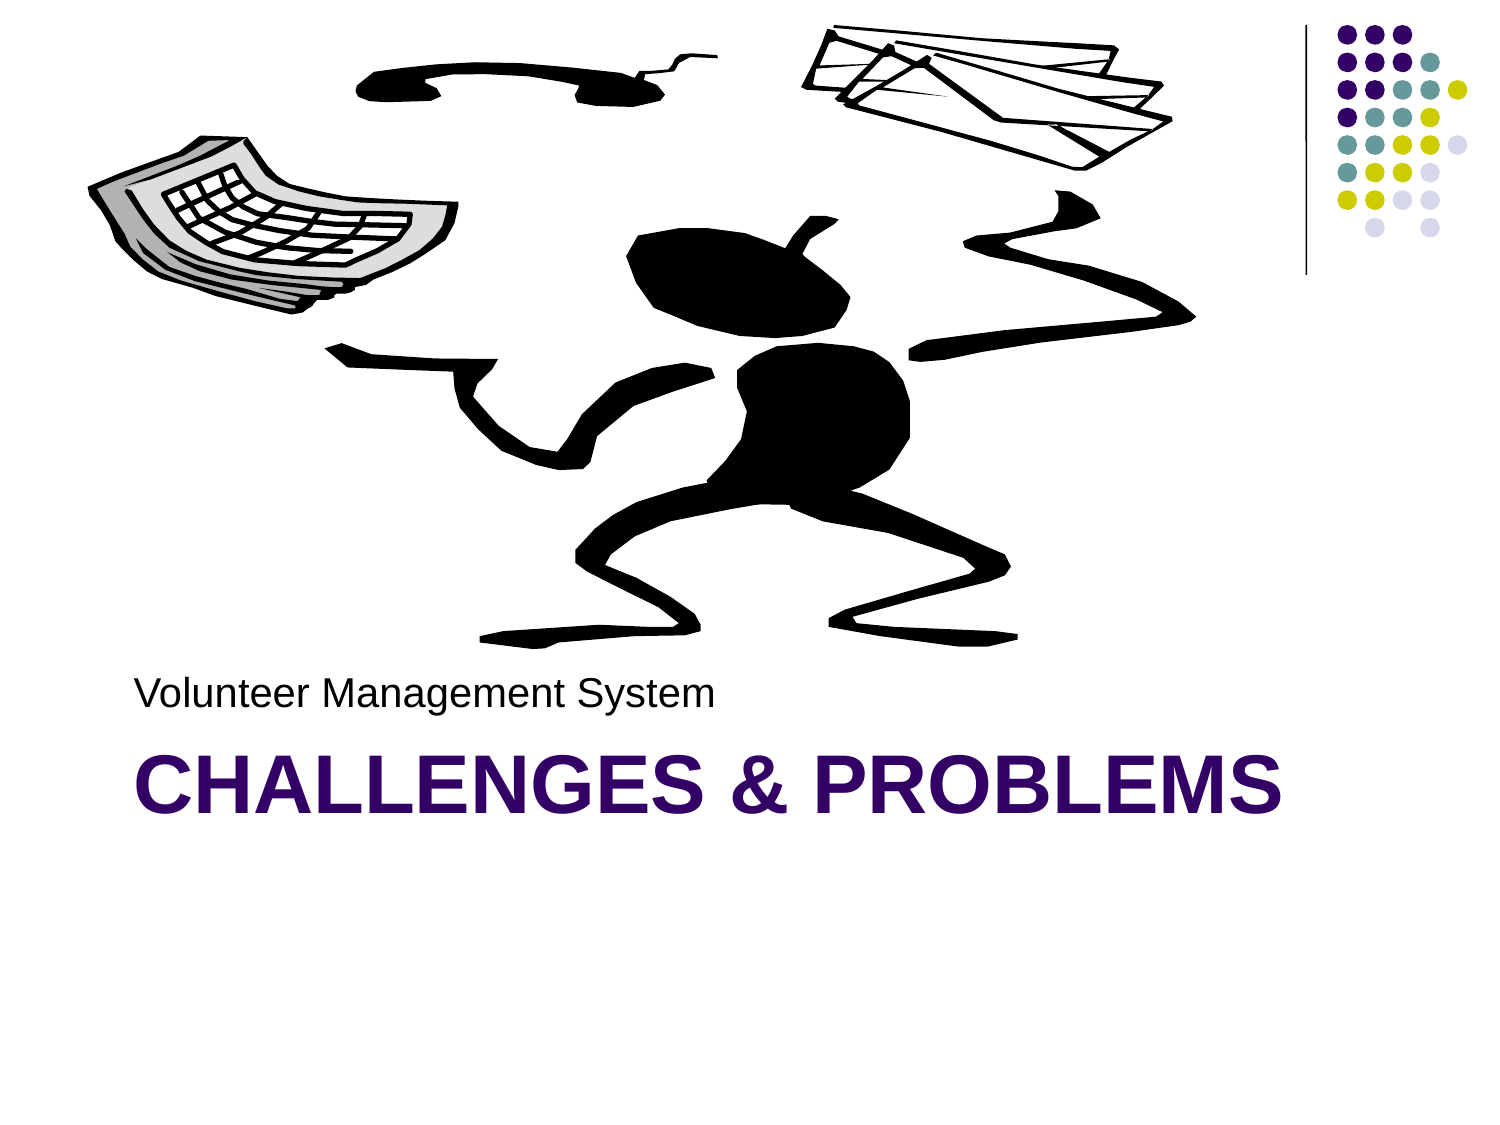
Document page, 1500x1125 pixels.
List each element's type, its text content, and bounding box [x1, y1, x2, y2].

list Volunteer Management System [118, 476, 1394, 724]
picture [87, 24, 1197, 650]
title Challenges & Problems [118, 724, 1394, 947]
